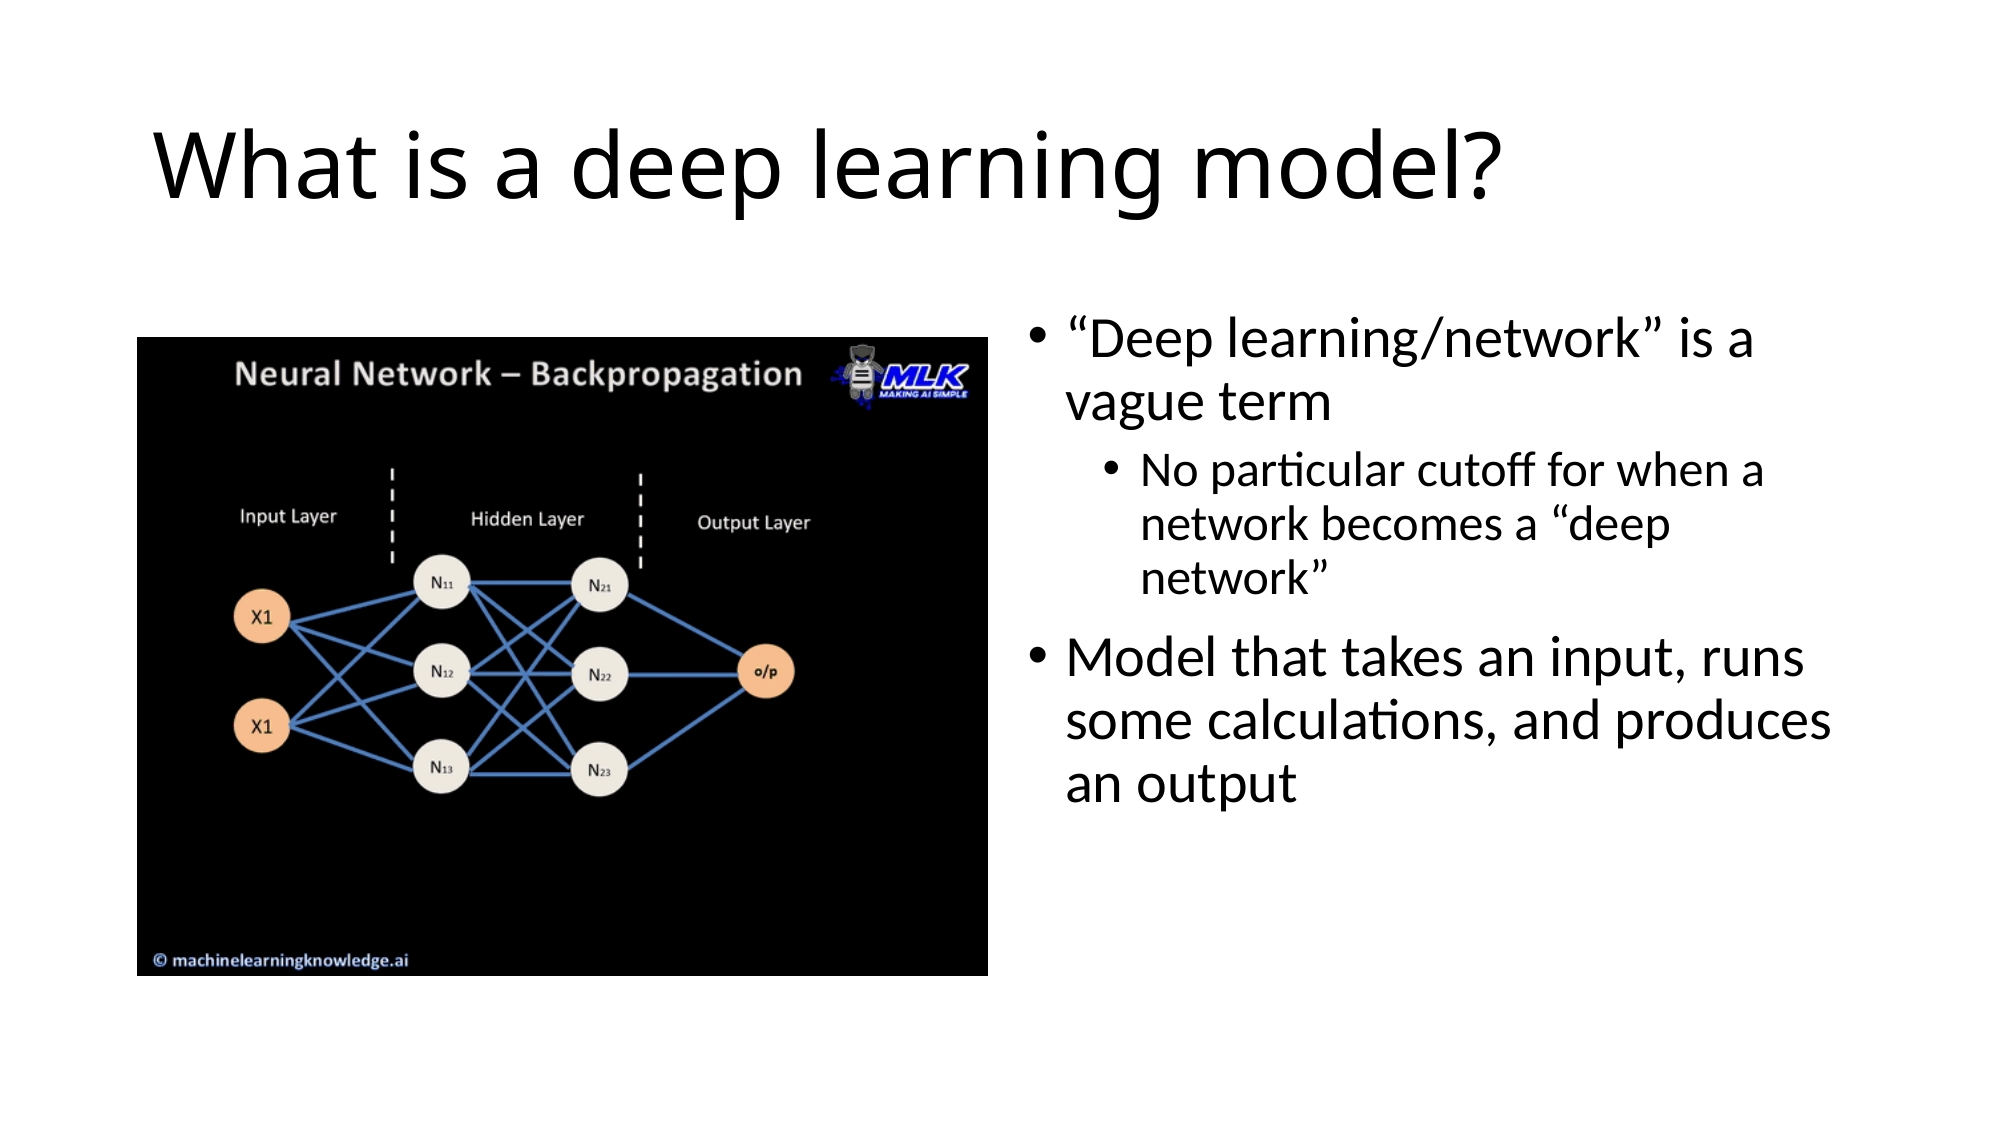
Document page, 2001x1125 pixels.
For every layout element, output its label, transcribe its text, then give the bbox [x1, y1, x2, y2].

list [137, 337, 988, 976]
title What is a deep learning model? [137, 59, 1863, 278]
list “Deep learning/network” is a vague term No particular cutoff for when a network becomes a “deep network” Model that takes an input, runs some calculations, and produces an output [1012, 299, 1863, 1014]
